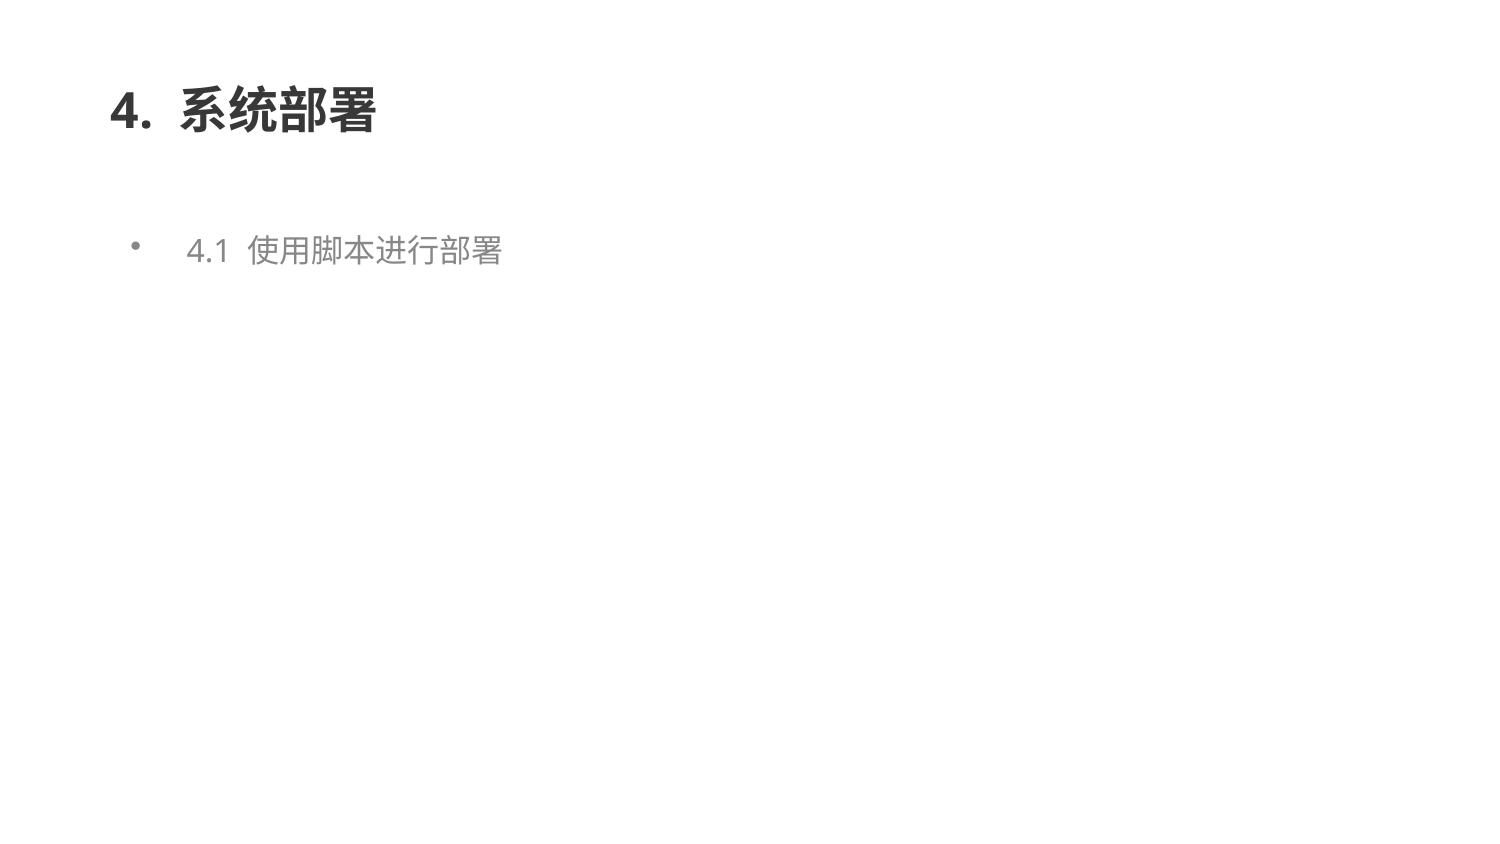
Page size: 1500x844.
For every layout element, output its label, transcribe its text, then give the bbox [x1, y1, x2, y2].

text_box 4.1 使用脚本进行部署 [115, 203, 1384, 261]
text_box 4. 系统部署 [96, 63, 1425, 154]
